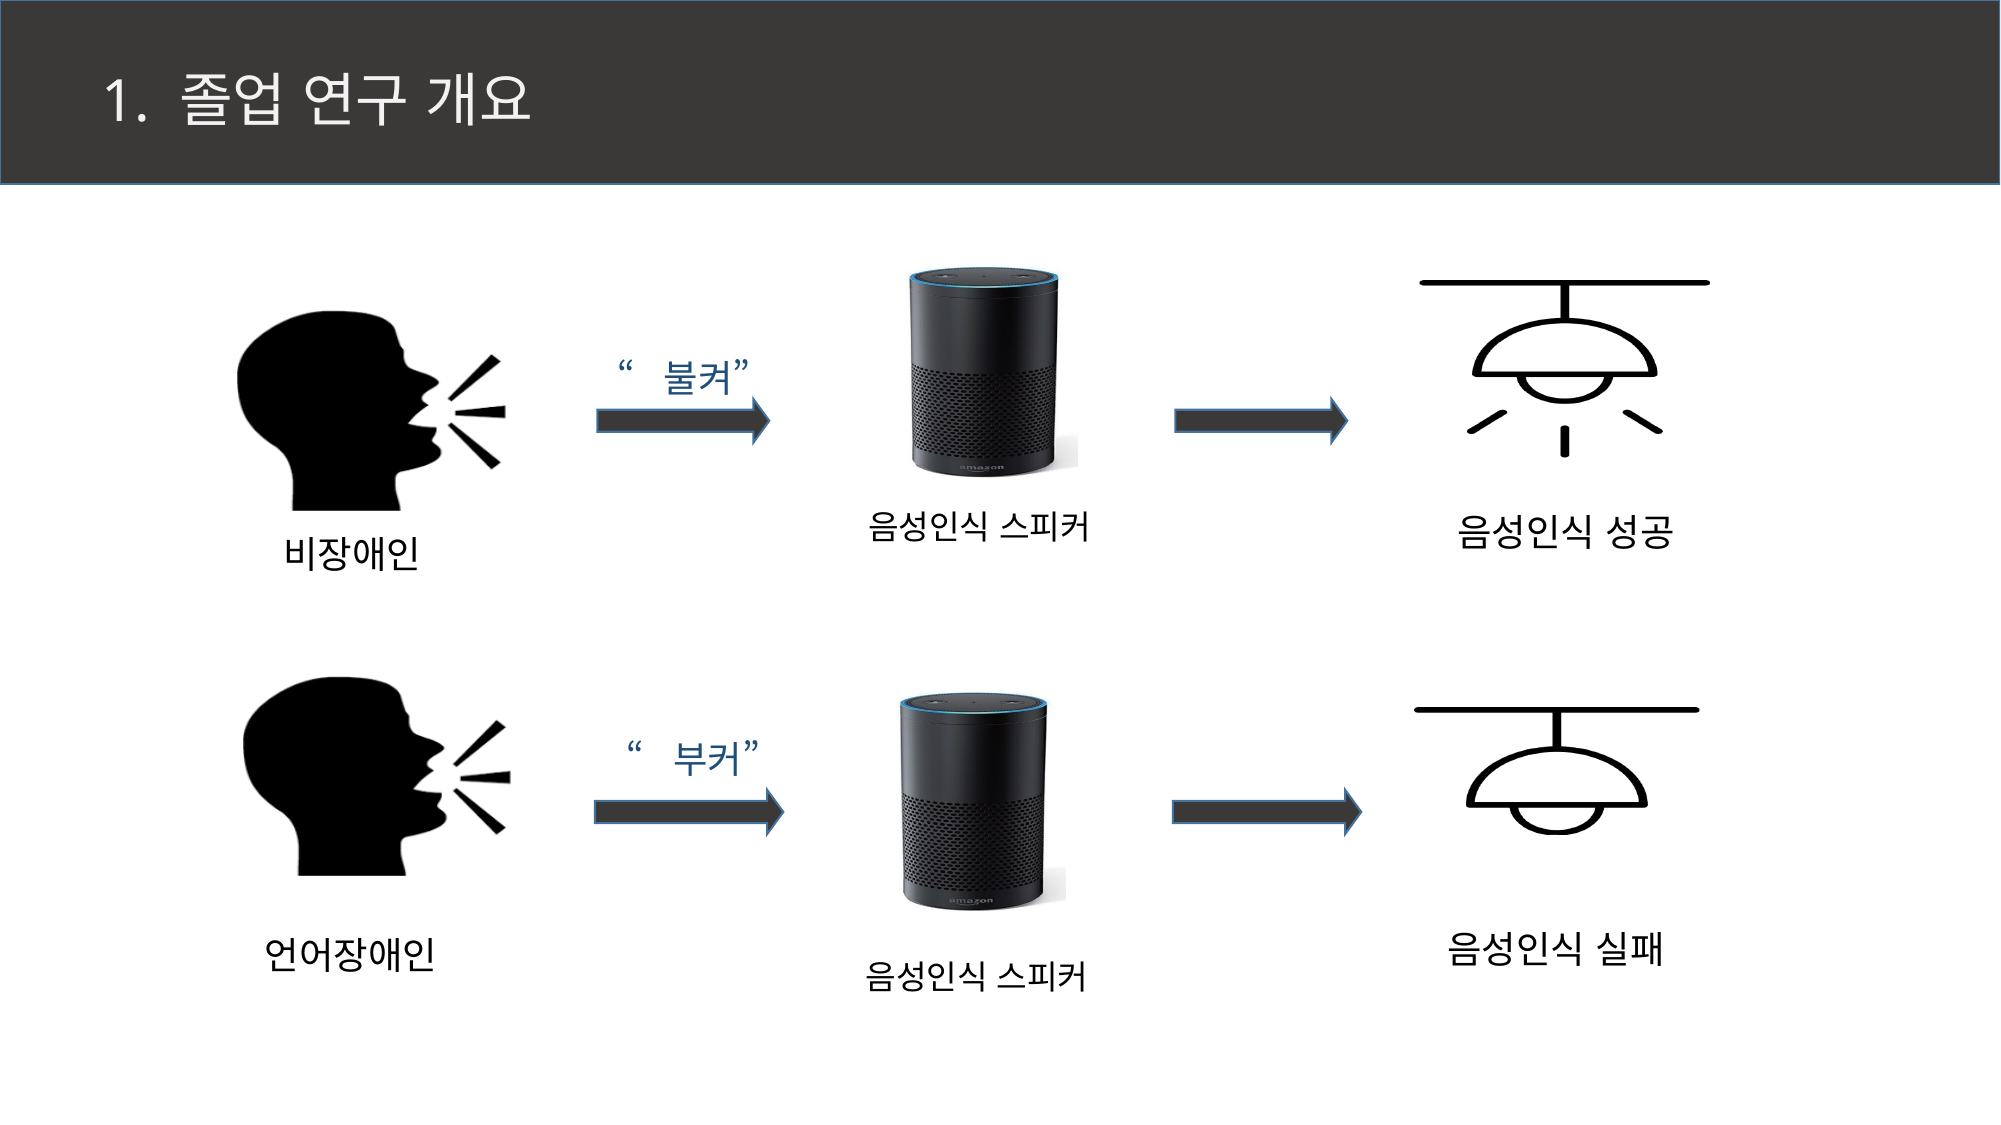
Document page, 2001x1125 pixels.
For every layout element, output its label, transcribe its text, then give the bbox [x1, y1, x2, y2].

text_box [180, 662, 1713, 1005]
title 1. 졸업 연구 개요 [86, 46, 1034, 142]
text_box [211, 256, 1723, 585]
